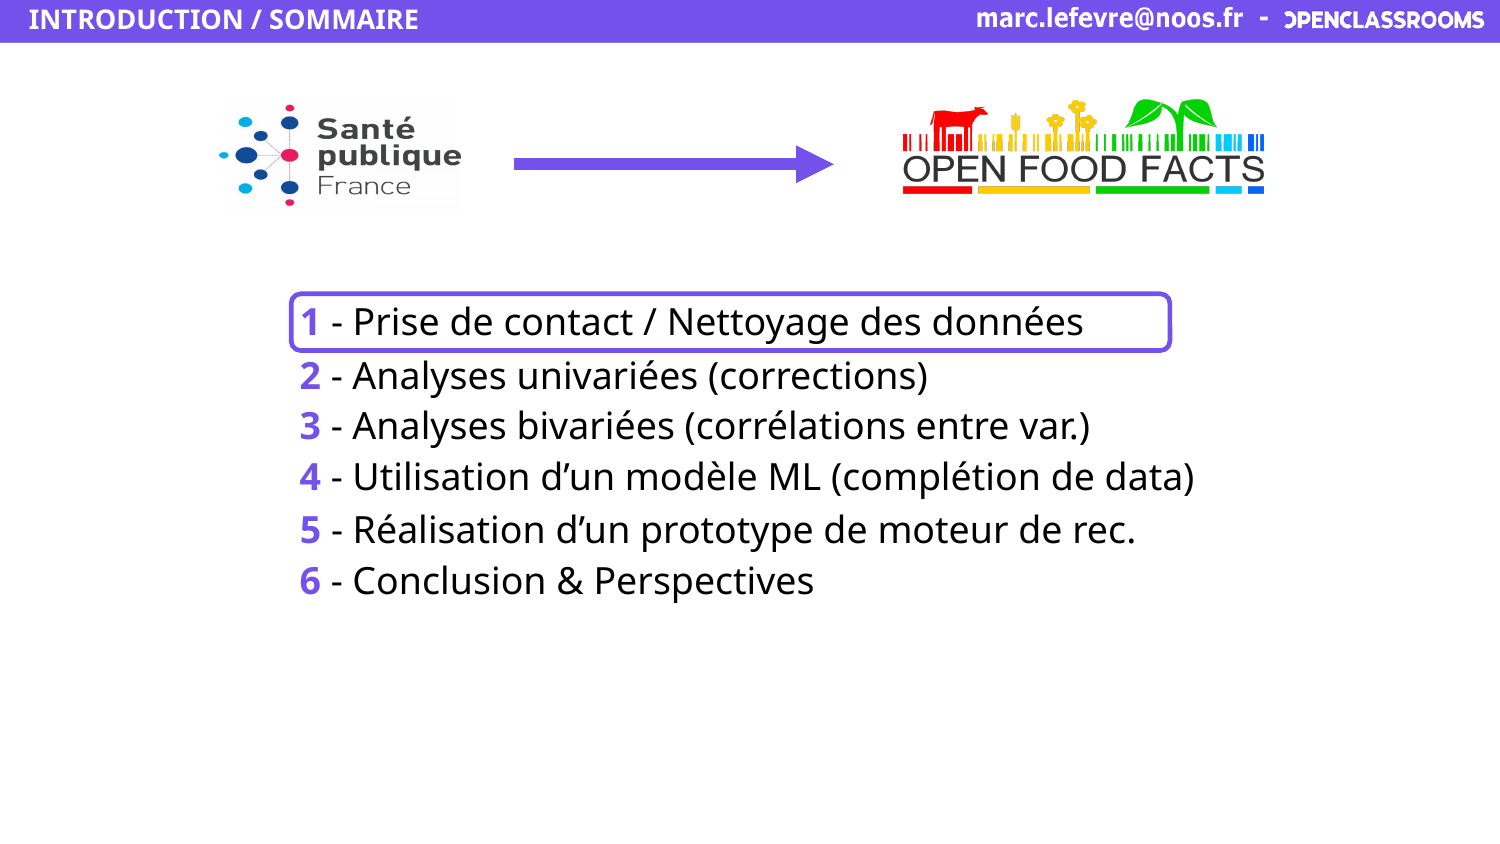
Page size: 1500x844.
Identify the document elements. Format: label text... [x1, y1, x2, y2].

text_box 1 - Prise de contact / Nettoyage des données [284, 292, 1175, 350]
text_box 6 - Conclusion & Perspectives [284, 551, 882, 608]
picture [0, 0, 1500, 78]
text_box INTRODUCTION / SOMMAIRE [13, 0, 541, 28]
text_box 5 - Réalisation d’un prototype de moteur de rec. [284, 500, 1234, 557]
text_box 4 - Utilisation d’un modèle ML (complétion de data) [284, 447, 1293, 505]
picture [903, 99, 1264, 195]
picture [219, 99, 461, 211]
text_box [291, 293, 1170, 351]
text_box 2 - Analyses univariées (corrections) [284, 346, 1032, 396]
text_box 3 - Analyses bivariées (corrélations entre var.) [284, 396, 1210, 447]
